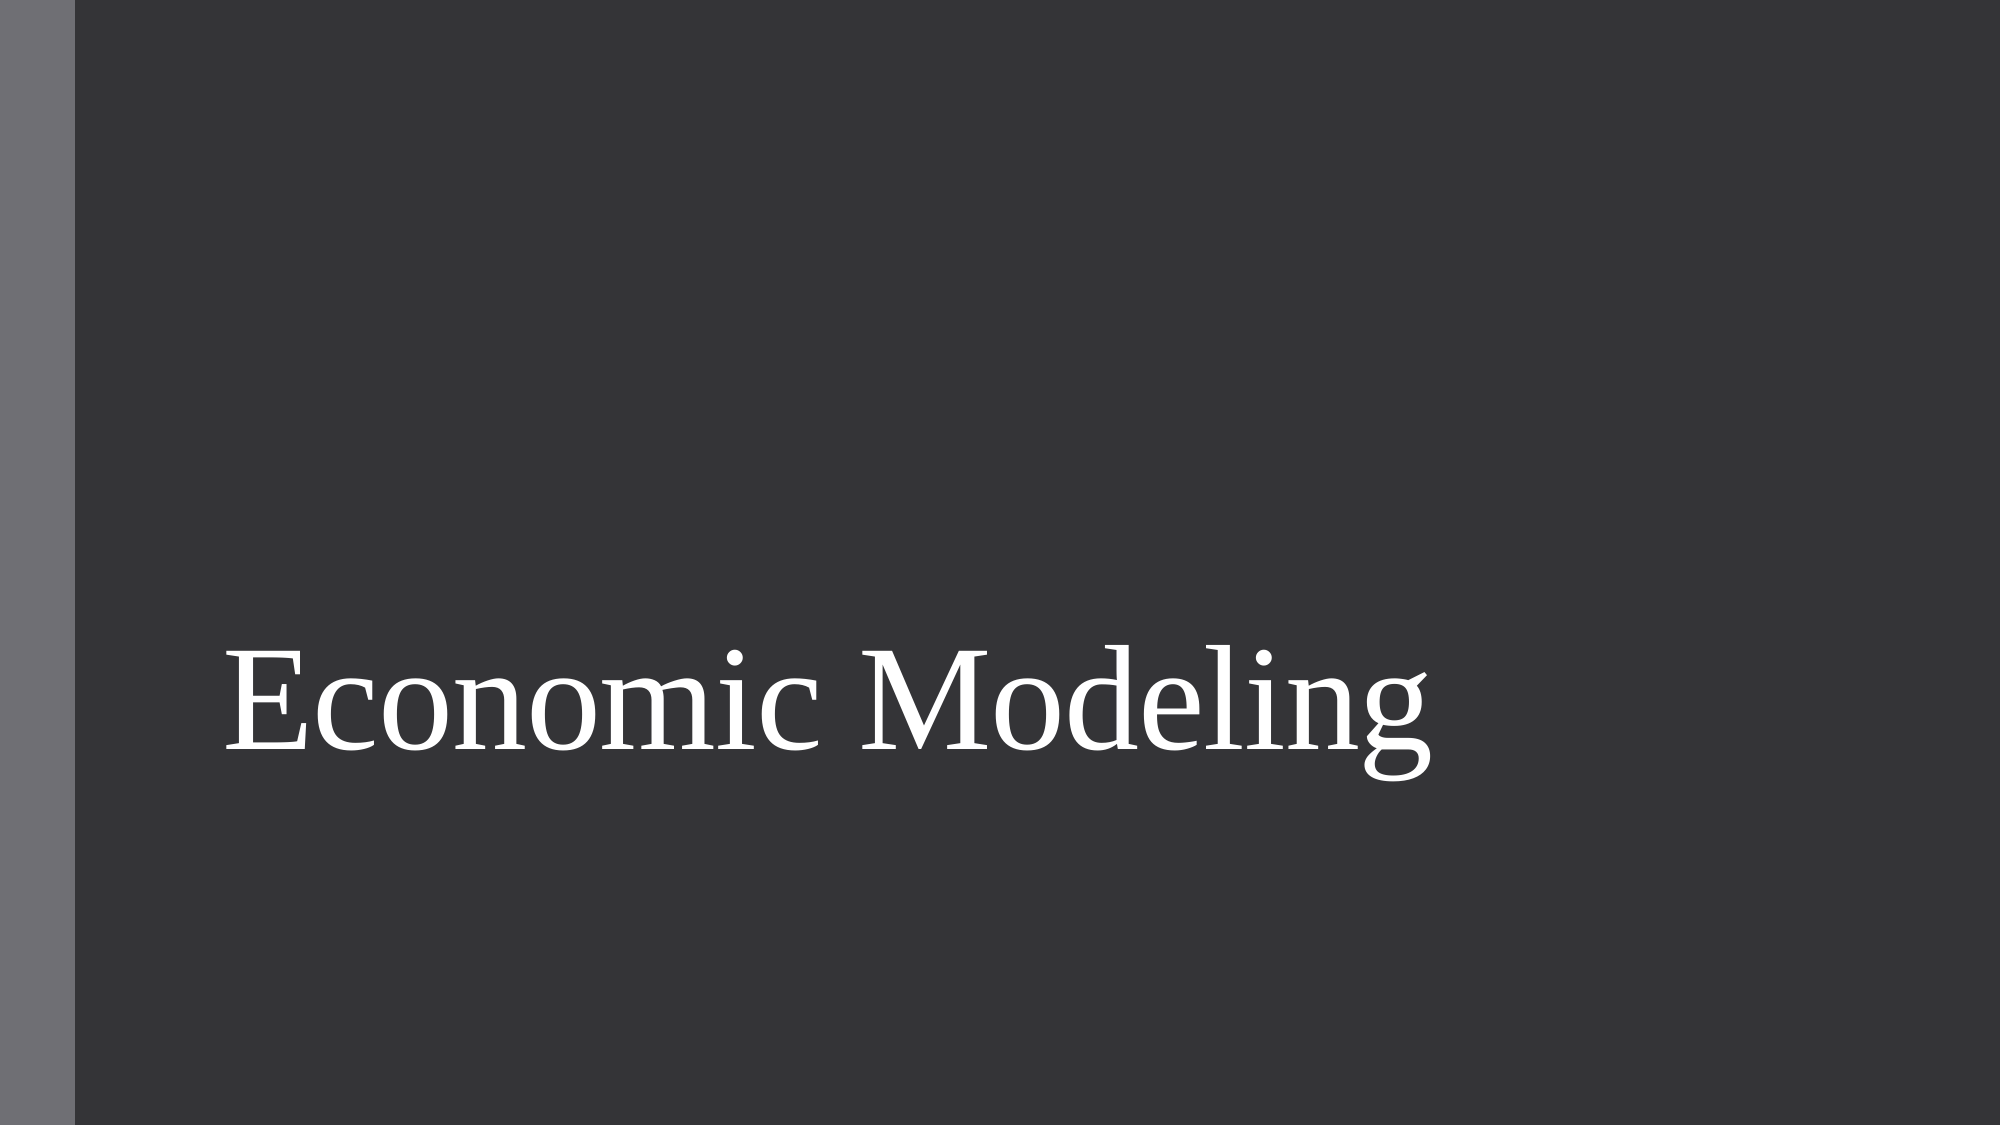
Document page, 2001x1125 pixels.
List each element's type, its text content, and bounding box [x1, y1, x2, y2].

title Economic Modeling [206, 124, 1950, 788]
